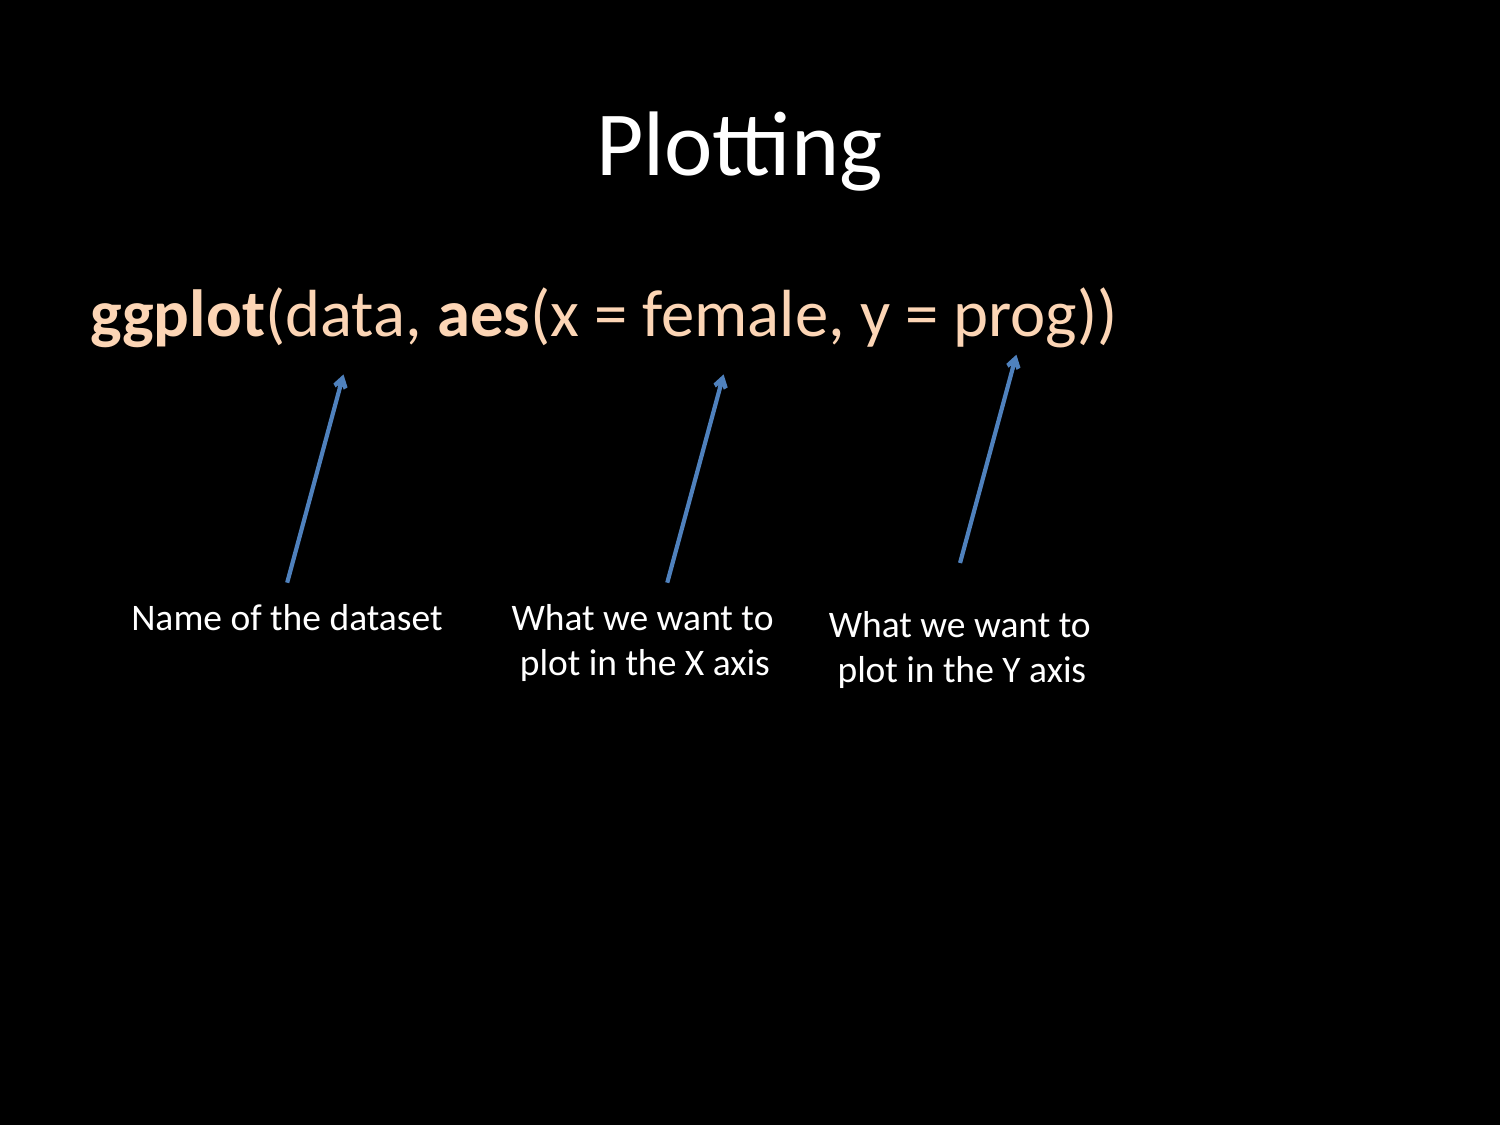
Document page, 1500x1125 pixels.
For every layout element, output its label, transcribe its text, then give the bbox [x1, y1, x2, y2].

text_box Name of the dataset [116, 585, 458, 646]
list ggplot(data, aes(x = female, y = prog)) [75, 262, 1425, 1005]
text_box What we want to plot in the Y axis [814, 593, 1106, 698]
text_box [959, 354, 1017, 564]
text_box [666, 374, 724, 583]
title Plotting [75, 45, 1425, 233]
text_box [286, 374, 344, 583]
text_box What we want to plot in the X axis [496, 585, 789, 691]
